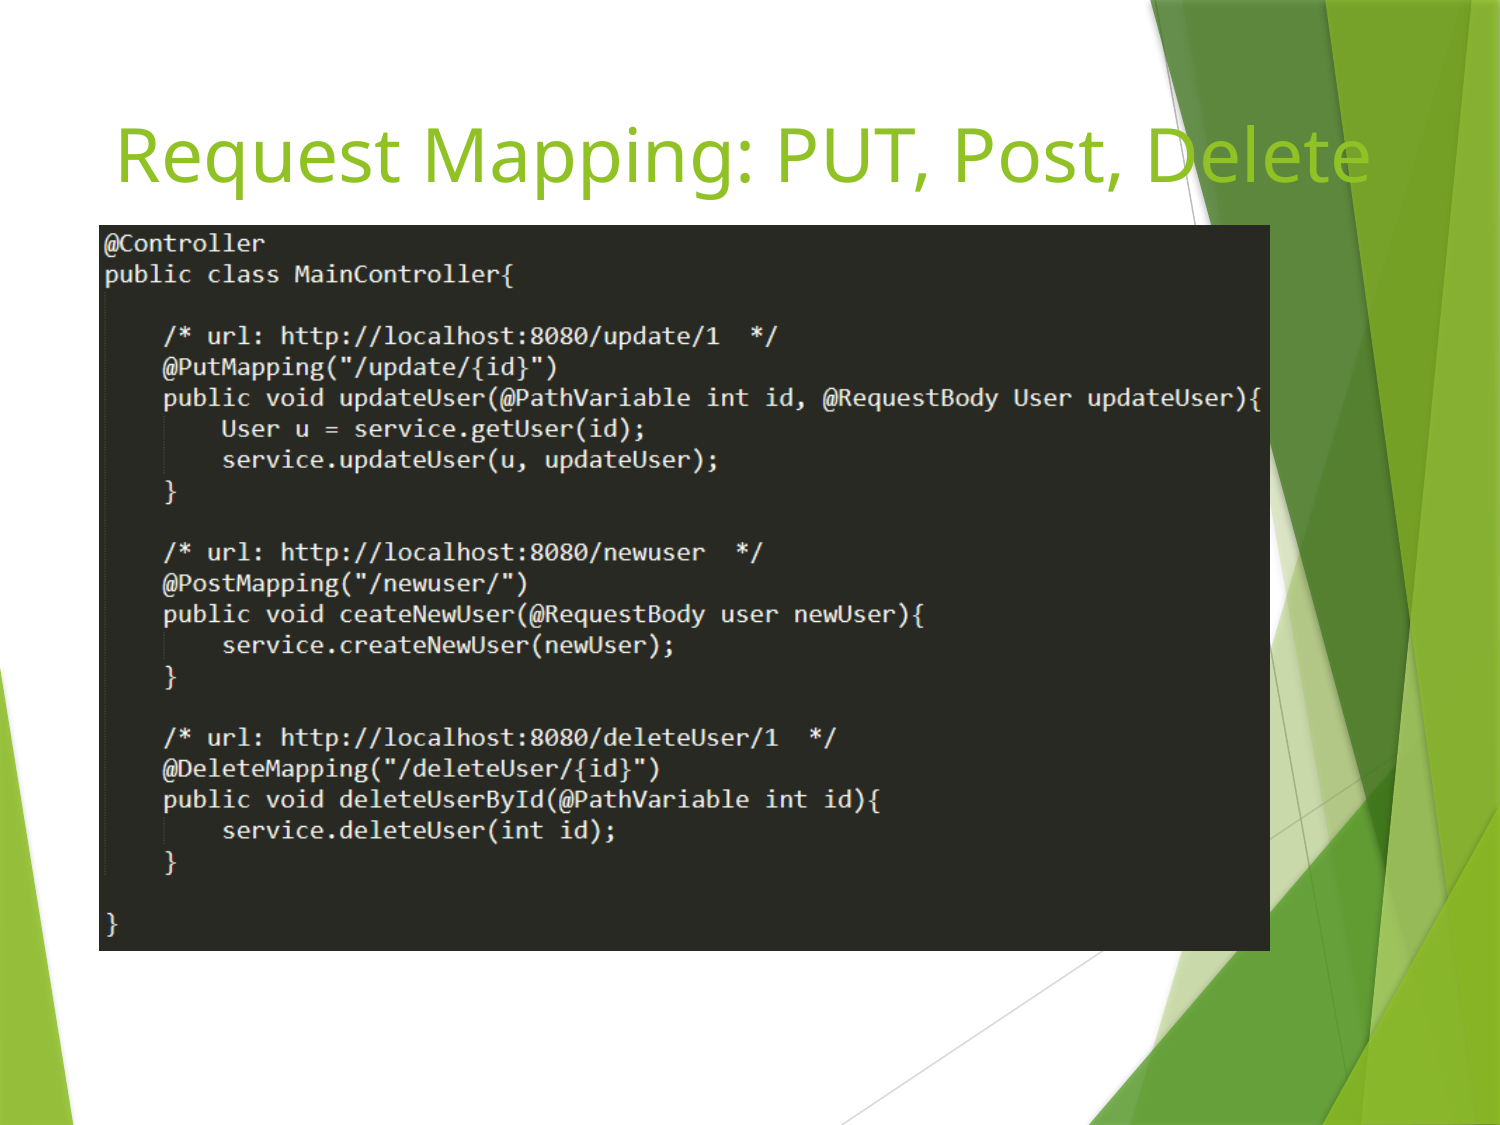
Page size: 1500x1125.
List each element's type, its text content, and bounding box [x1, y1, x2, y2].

title Request Mapping: PUT, Post, Delete [99, 99, 1474, 226]
picture [99, 225, 1271, 952]
